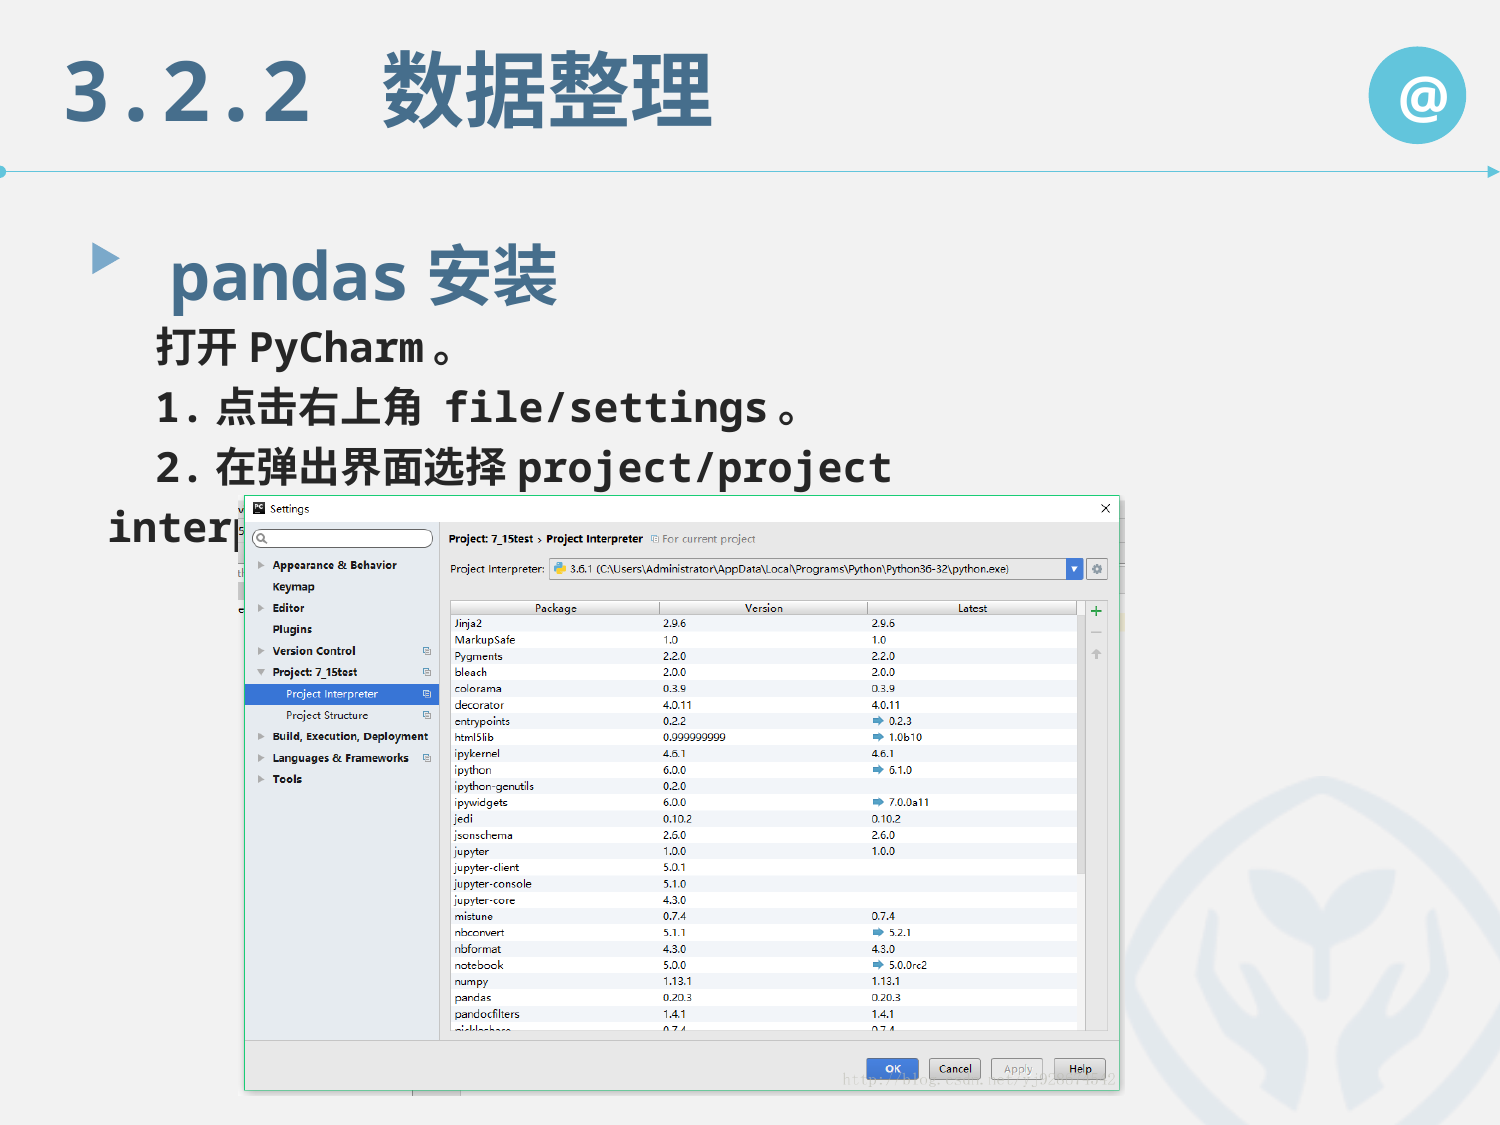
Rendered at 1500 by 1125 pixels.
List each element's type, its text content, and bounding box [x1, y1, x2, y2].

text_box pandas安装 [155, 186, 955, 321]
text_box 打开PyCharm。 1.点击右上角 file/settings。 2.在弹出界面选择project/project interpreter。 [92, 303, 1223, 559]
text_box @ [1368, 46, 1467, 145]
picture [238, 495, 1500, 1125]
text_box 3.2.2 数据整理 [46, 30, 936, 145]
text_box [91, 240, 122, 276]
